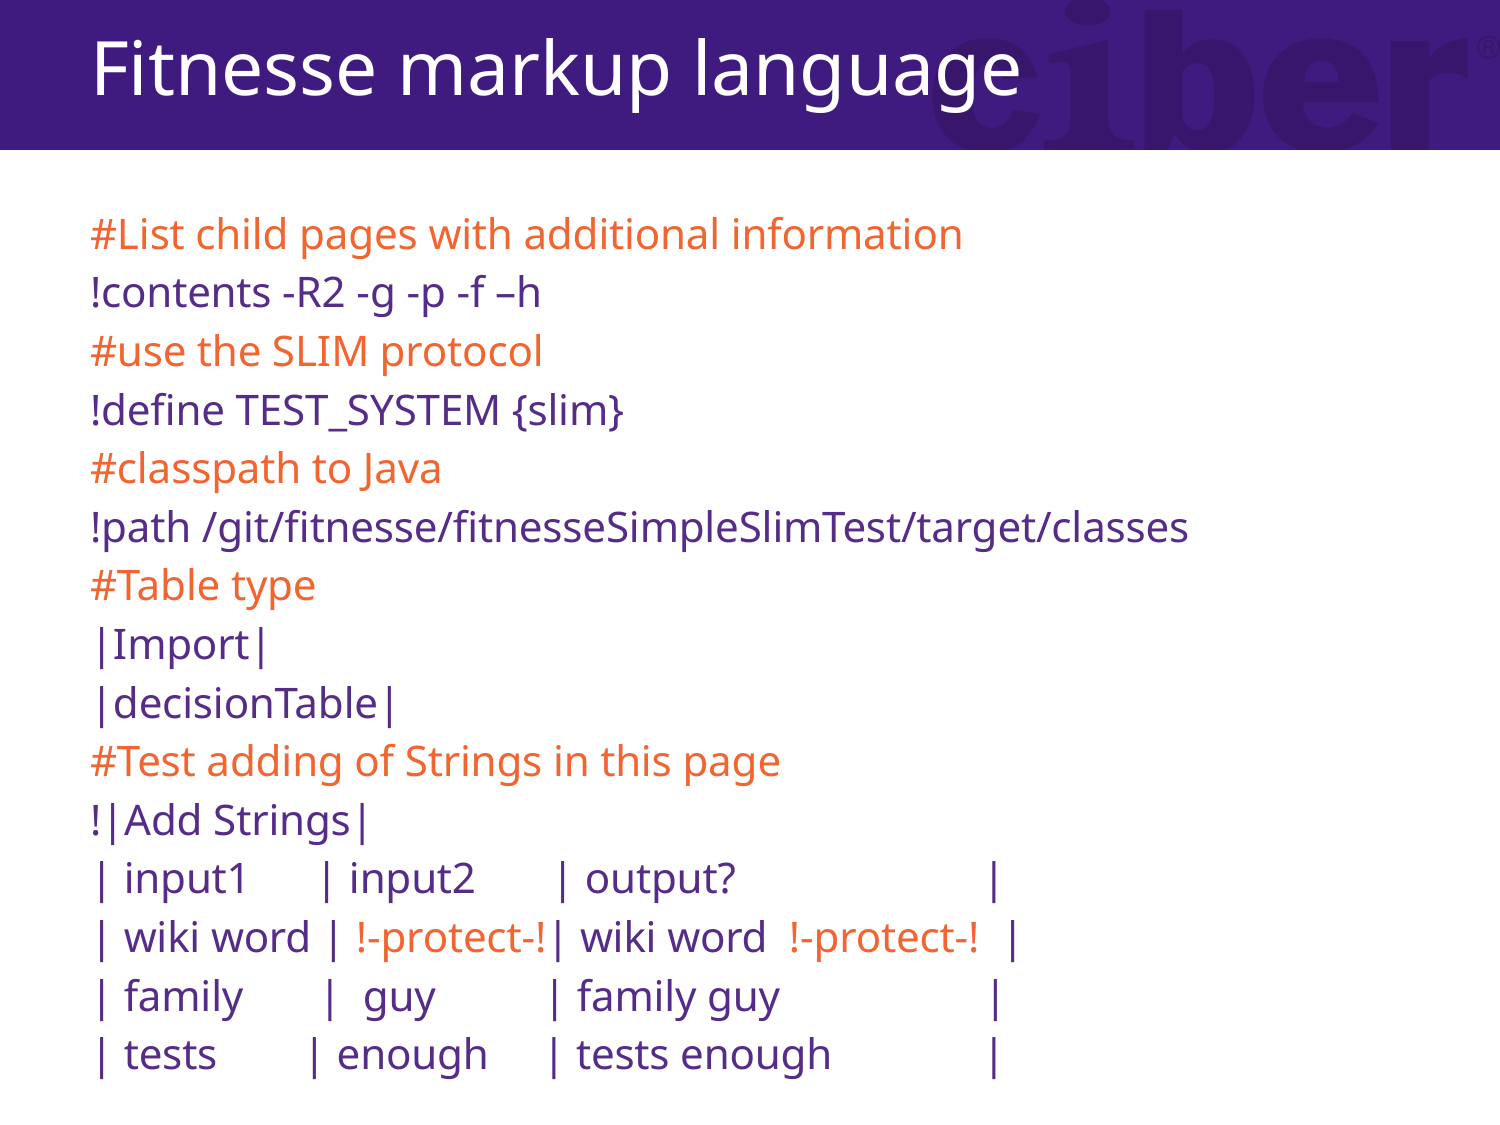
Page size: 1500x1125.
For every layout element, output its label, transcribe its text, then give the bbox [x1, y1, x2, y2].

picture [0, 0, 1500, 150]
list #List child pages with additional information !contents -R2 -g -p -f –h #use the SLIM protocol !define TEST_SYSTEM {slim} #classpath to Java !path /git/fitnesse/fitnesseSimpleSlimTest/target/classes #Table type |Import| |decisionTable| #Test adding of Strings in this page !|Add Strings| | input1 | input2 | output? | | wiki word | !-protect-!| wiki word !-protect-! | | family | guy | family guy | | tests | enough | tests enough | [75, 200, 1425, 1095]
title Fitnesse markup language [75, 8, 1425, 142]
